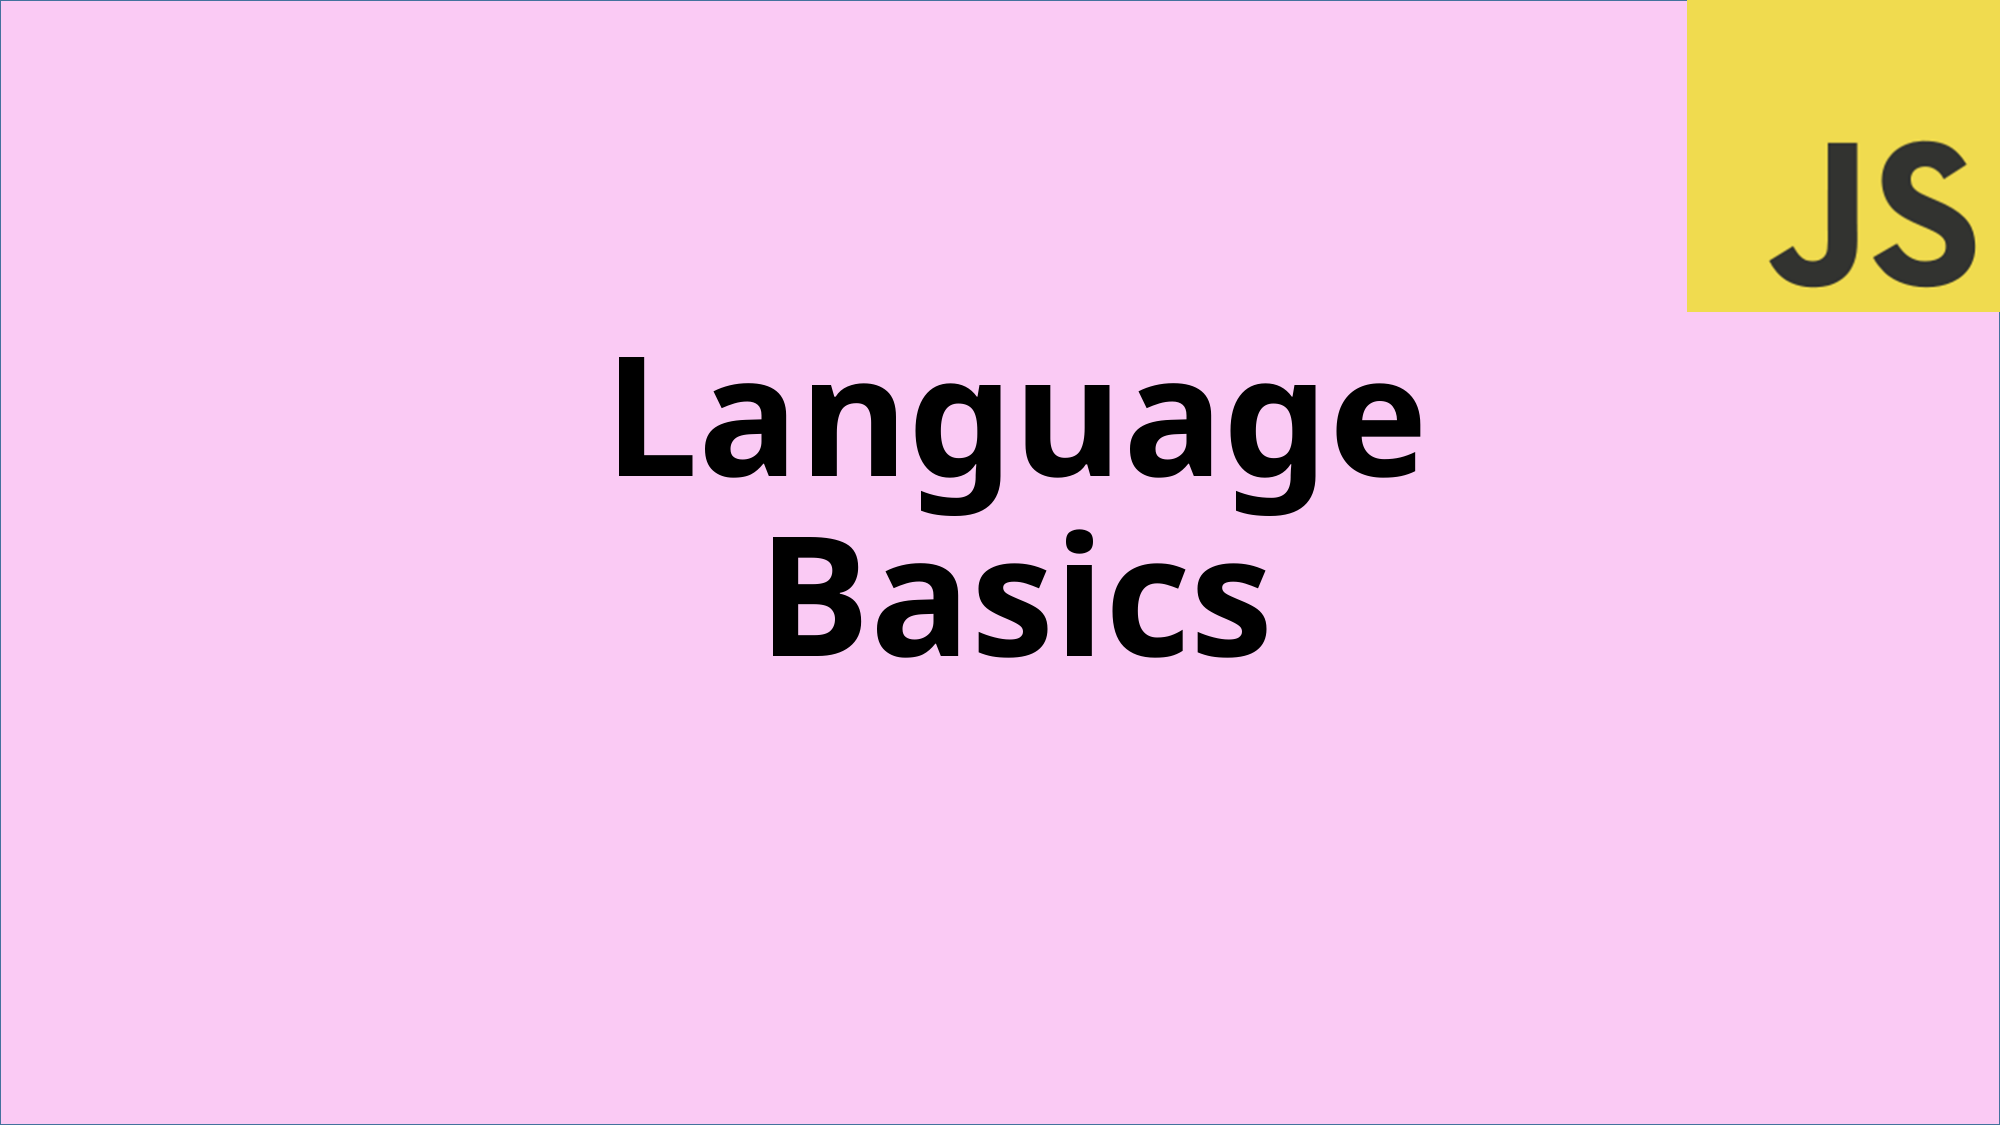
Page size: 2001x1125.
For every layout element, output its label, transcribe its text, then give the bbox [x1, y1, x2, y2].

title Language Basics [266, 286, 1767, 701]
picture [1687, 0, 2000, 312]
text_box [0, 0, 2000, 1125]
